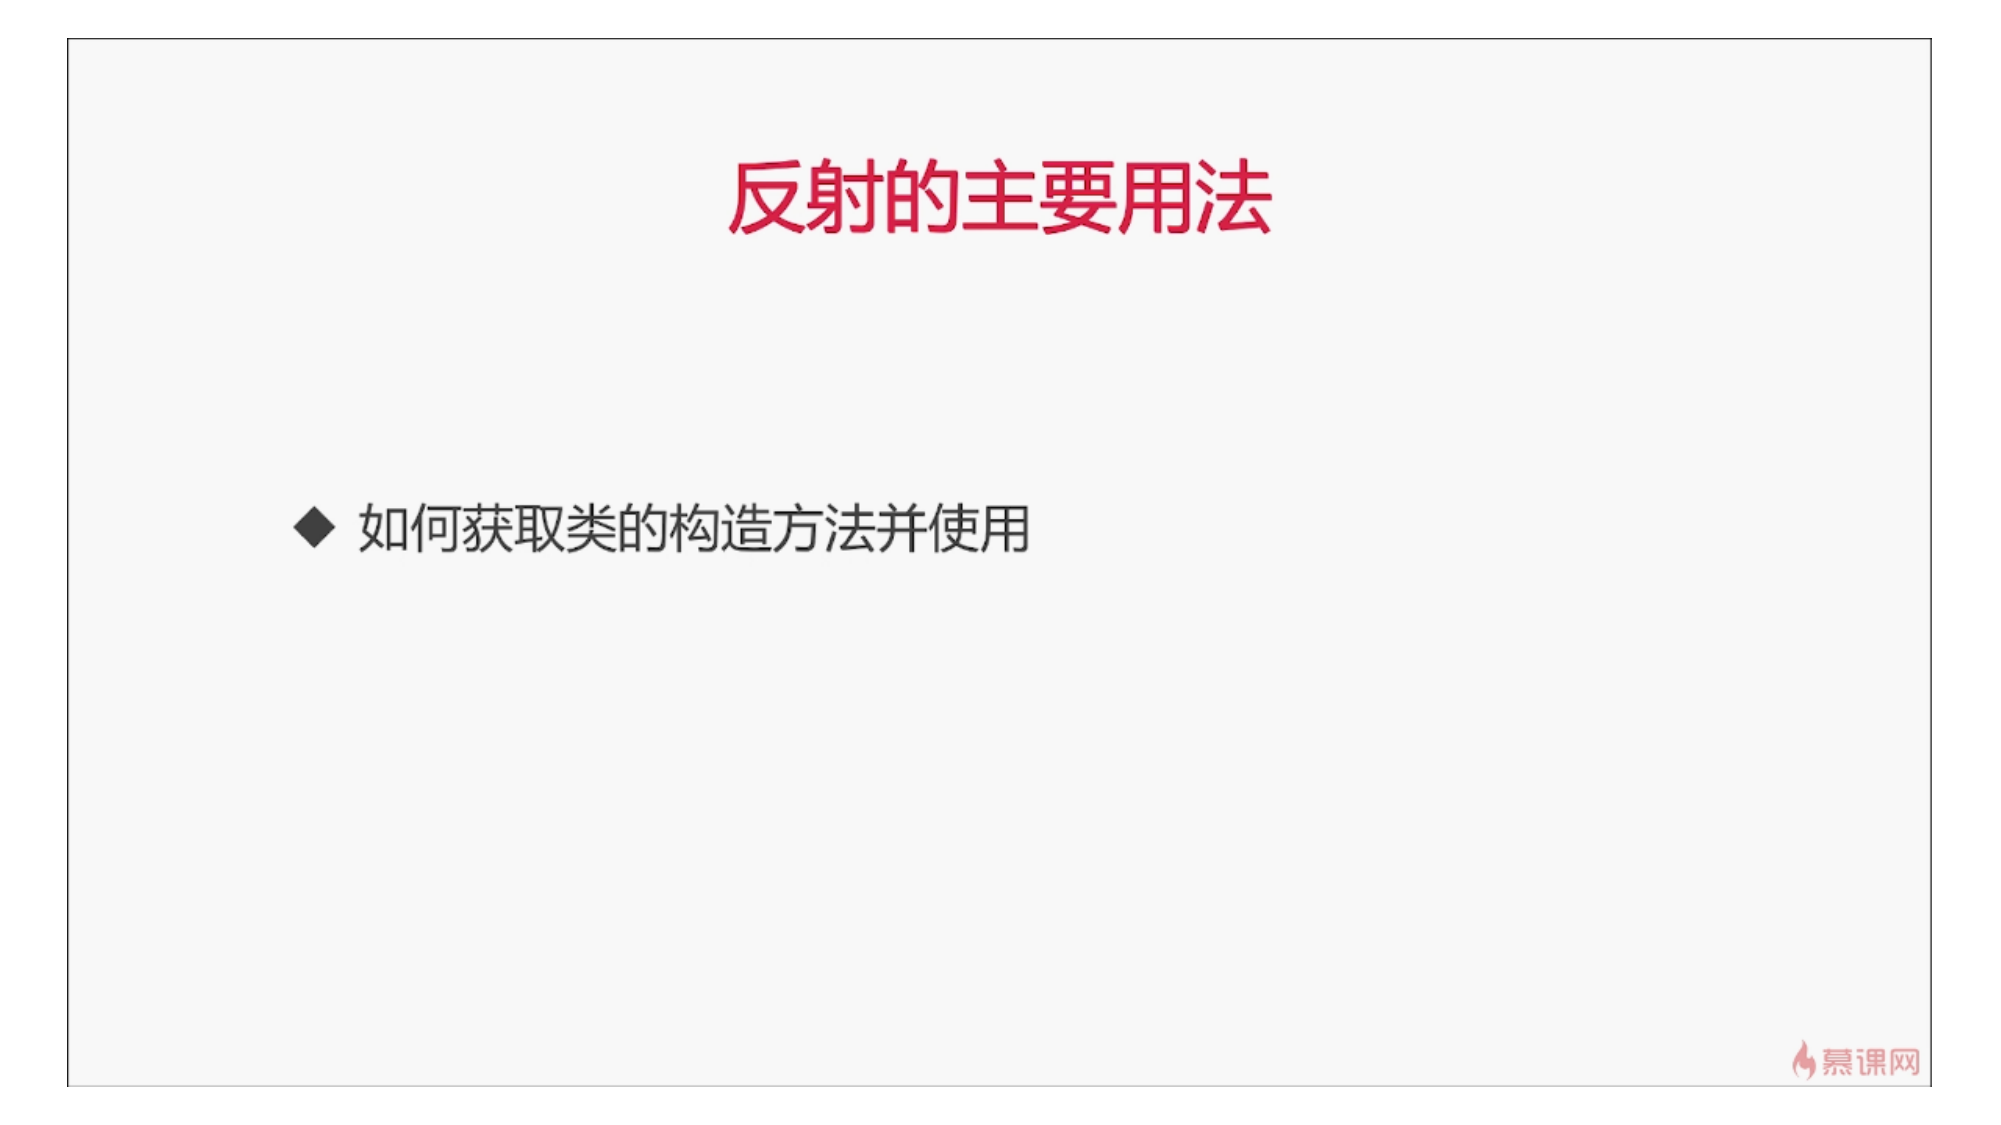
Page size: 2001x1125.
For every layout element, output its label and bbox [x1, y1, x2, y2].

picture [67, 38, 1933, 1087]
